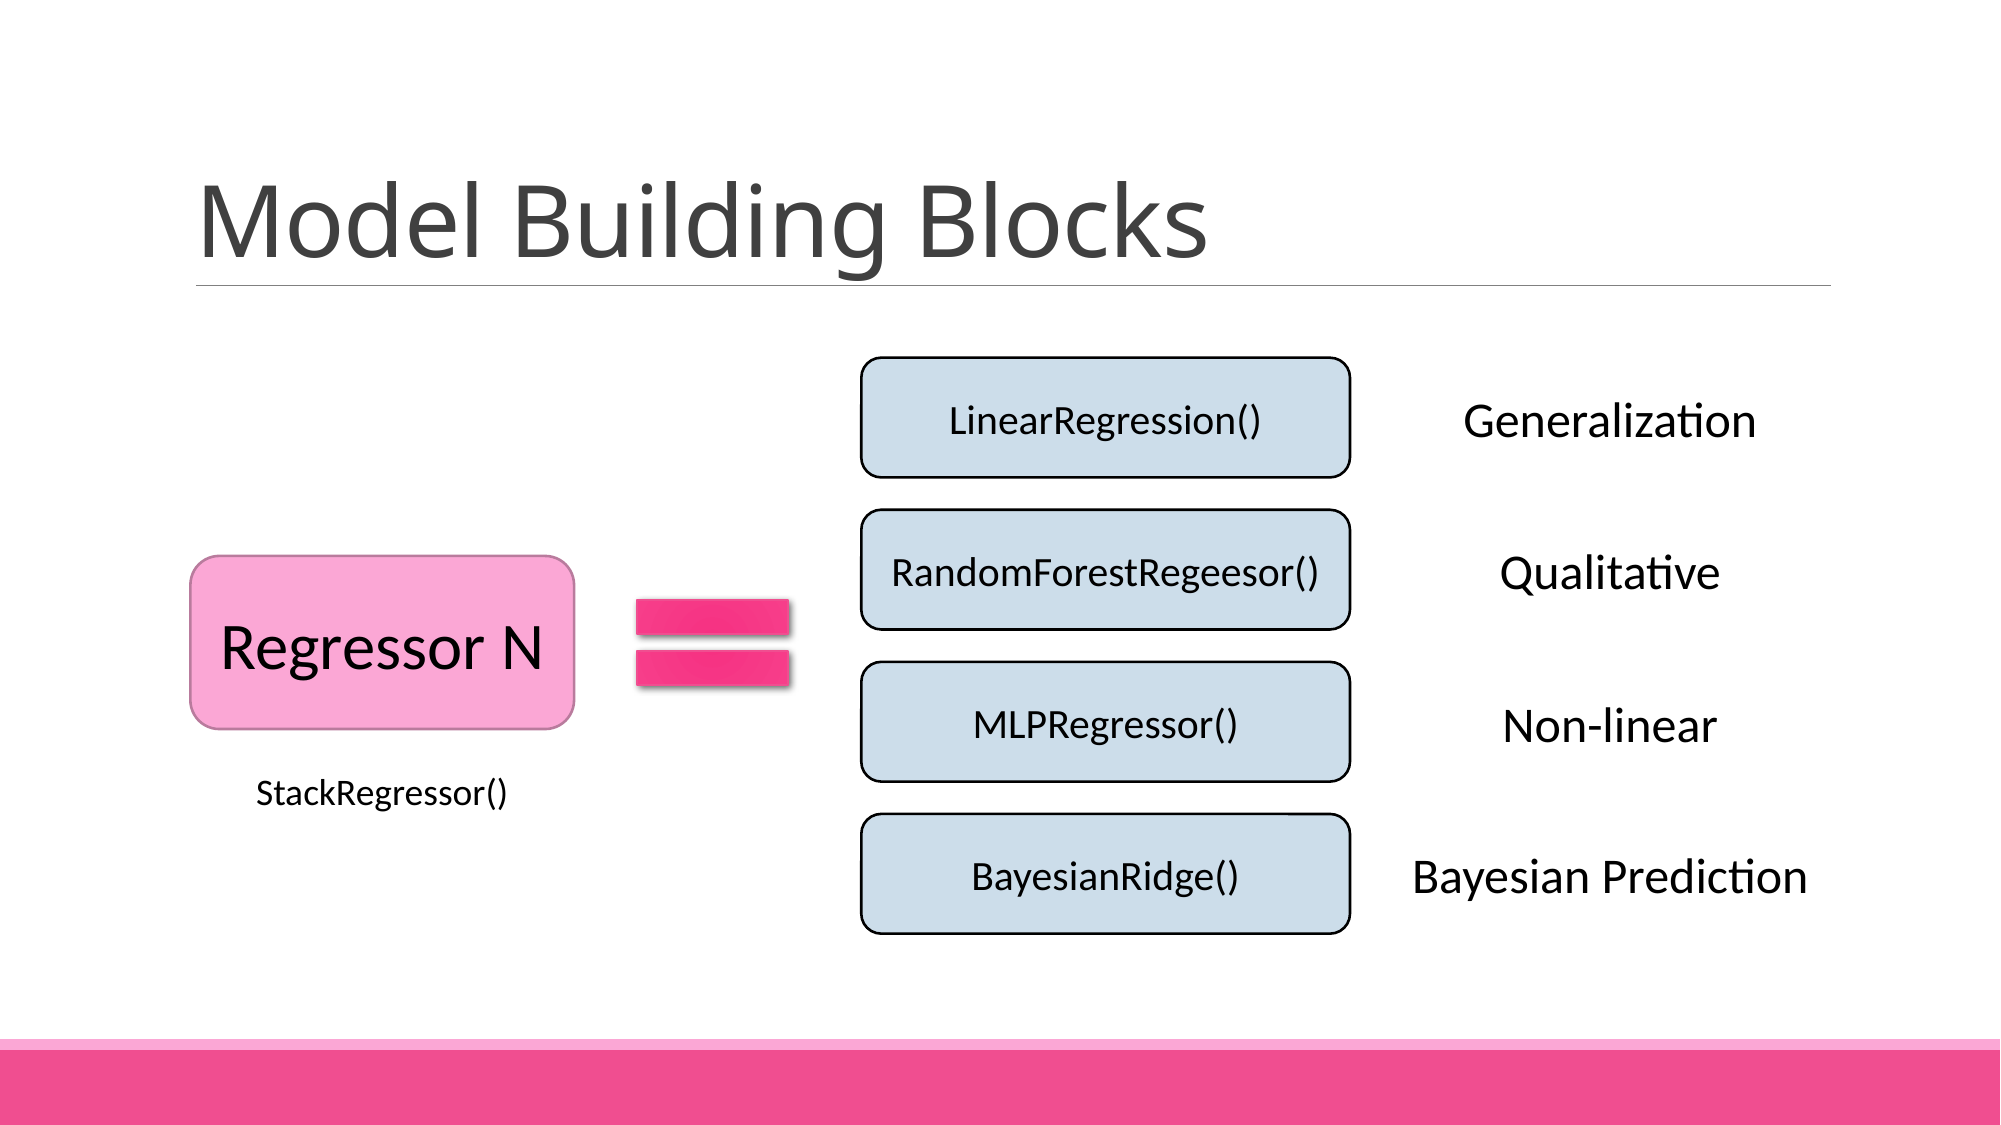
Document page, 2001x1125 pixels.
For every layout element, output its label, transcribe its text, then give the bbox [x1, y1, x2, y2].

text_box Non-linear [1422, 685, 1799, 761]
title Model Building Blocks [180, 47, 1830, 285]
text_box Regressor N [189, 554, 576, 731]
text_box LinearRegression() [859, 356, 1352, 479]
text_box [636, 599, 789, 635]
text_box RandomForestRegeesor() [859, 508, 1352, 631]
text_box Generalization [1422, 379, 1799, 455]
text_box Bayesian Prediction [1372, 835, 1849, 911]
text_box BayesianRidge() [859, 812, 1352, 935]
text_box Qualitative [1422, 531, 1799, 607]
text_box StackRegressor() [218, 760, 546, 821]
text_box [636, 650, 789, 686]
text_box MLPRegressor() [859, 660, 1352, 783]
